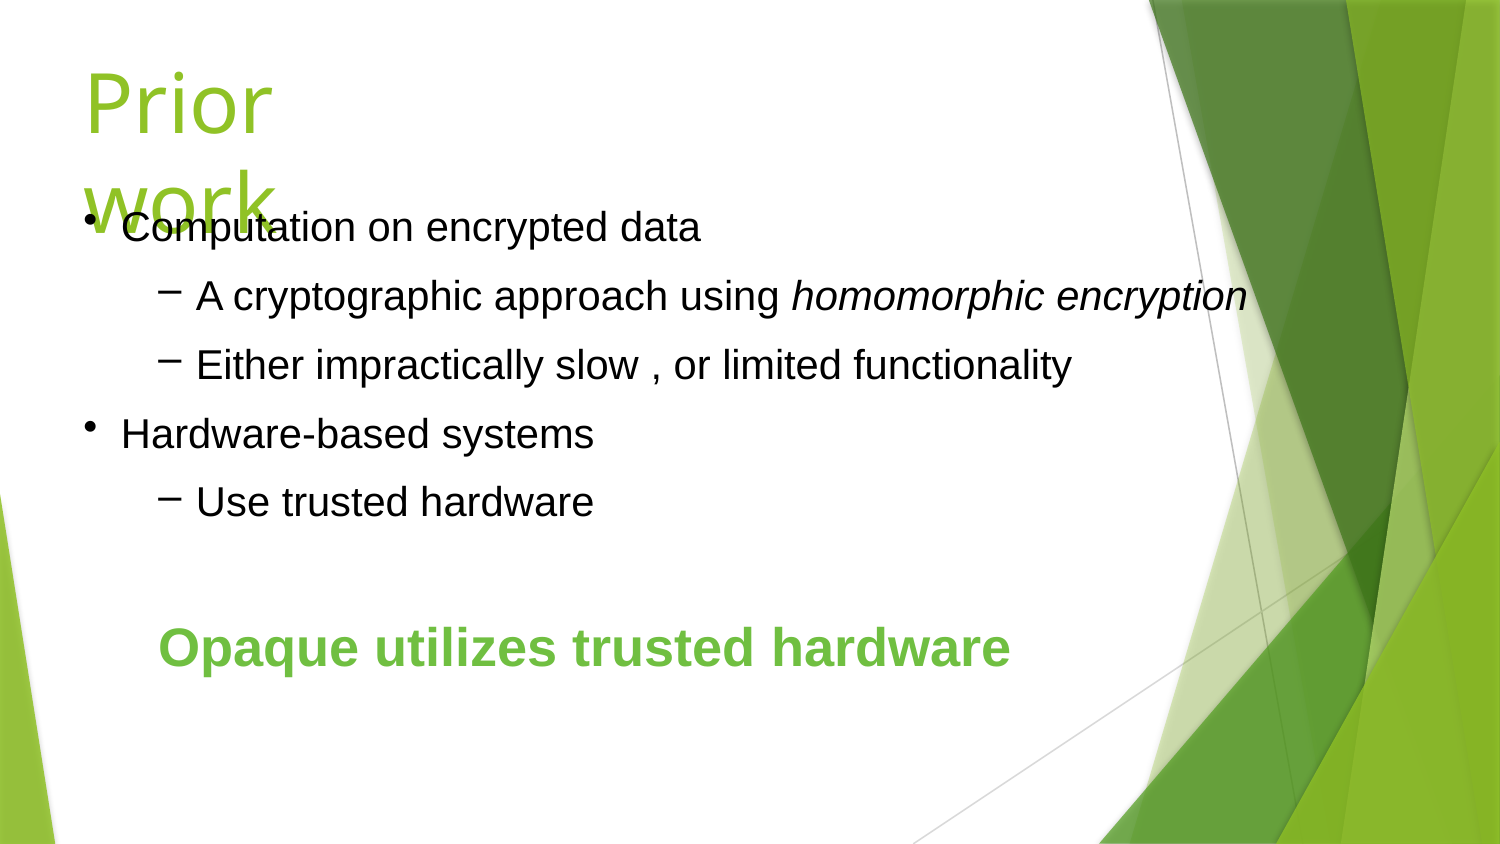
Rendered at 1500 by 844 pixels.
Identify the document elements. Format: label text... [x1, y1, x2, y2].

title Prior work [81, 47, 498, 179]
text_box Computation on encrypted data A cryptographic approach using homomorphic encryption Either impractically slow , or limited functionality Hardware-based systems Use trusted hardware Opaque utilizes trusted hardware [81, 179, 1386, 678]
